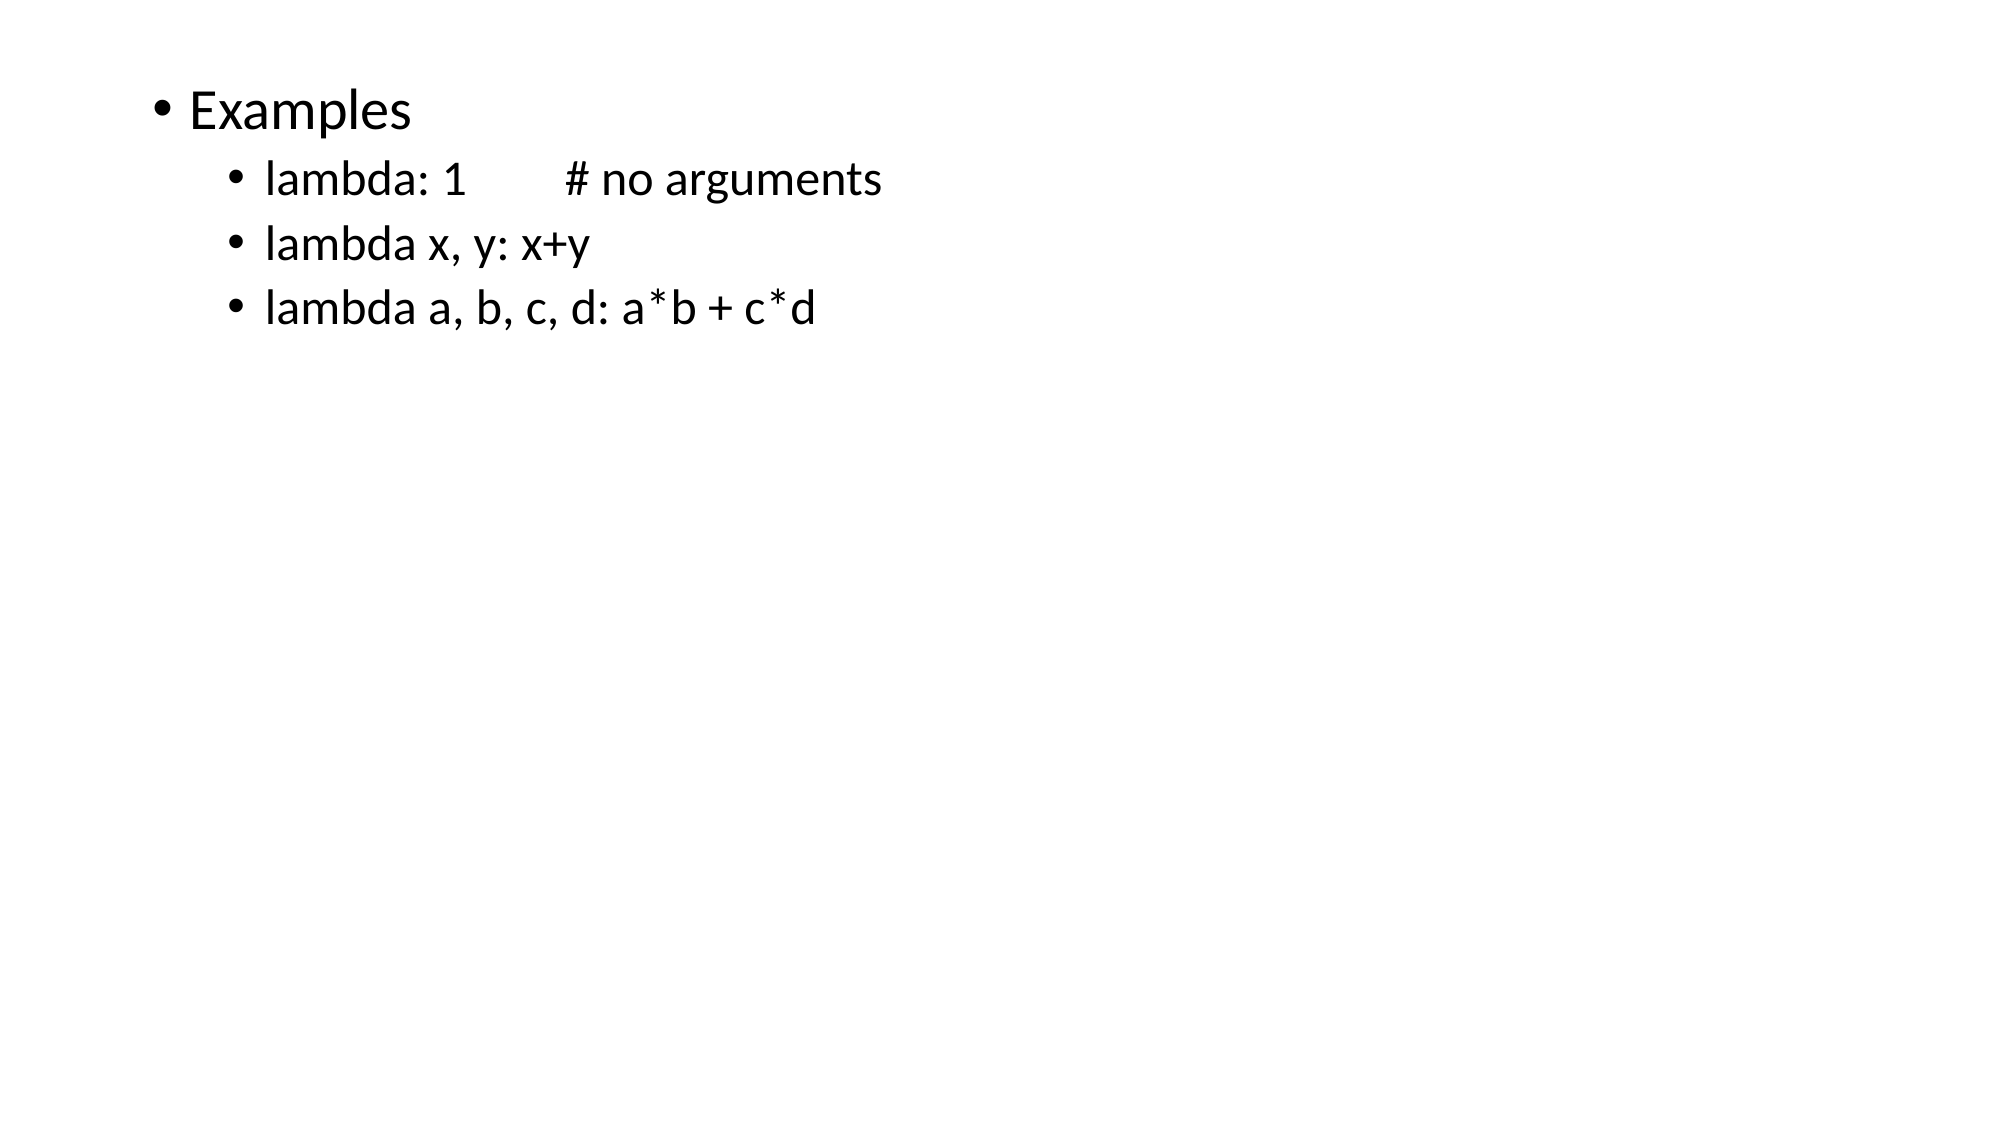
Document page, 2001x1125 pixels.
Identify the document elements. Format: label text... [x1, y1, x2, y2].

list Examples lambda: 1 # no arguments lambda x, y: x+y lambda a, b, c, d: a*b + c*d [137, 71, 1863, 1014]
